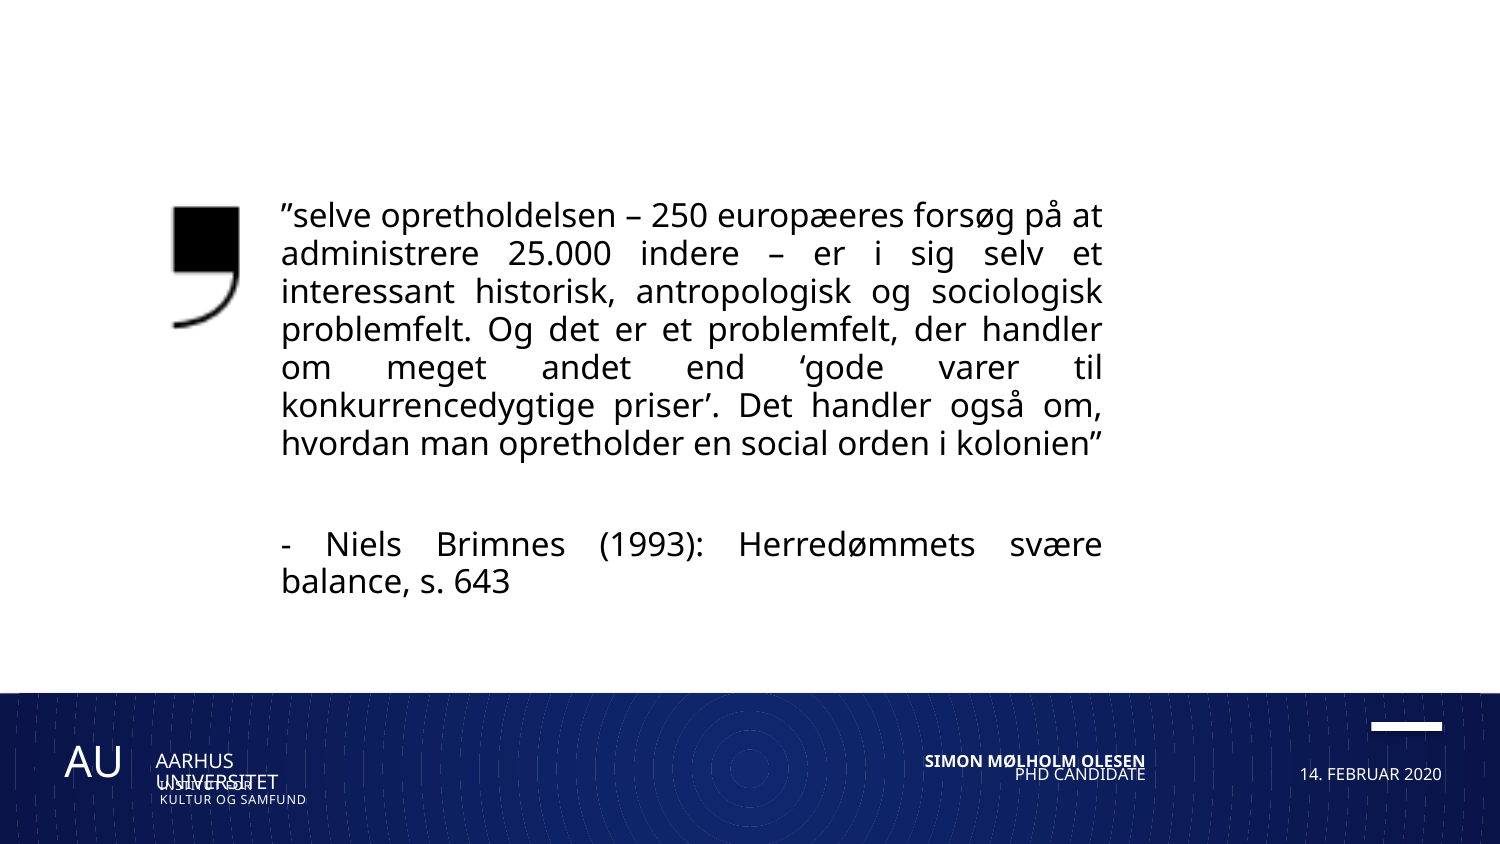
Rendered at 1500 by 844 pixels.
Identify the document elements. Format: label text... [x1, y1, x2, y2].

list ”selve opretholdelsen – 250 europæeres forsøg på at administrere 25.000 indere – er i sig selv et interessant historisk, antropologisk og sociologisk problemfelt. Og det er et problemfelt, der handler om meget andet end ‘gode varer til konkurrencedygtige priser’. Det handler også om, hvordan man opretholder en social orden i kolonien” - Niels Brimnes (1993): Herredømmets svære balance, s. 643 [280, 197, 1105, 587]
